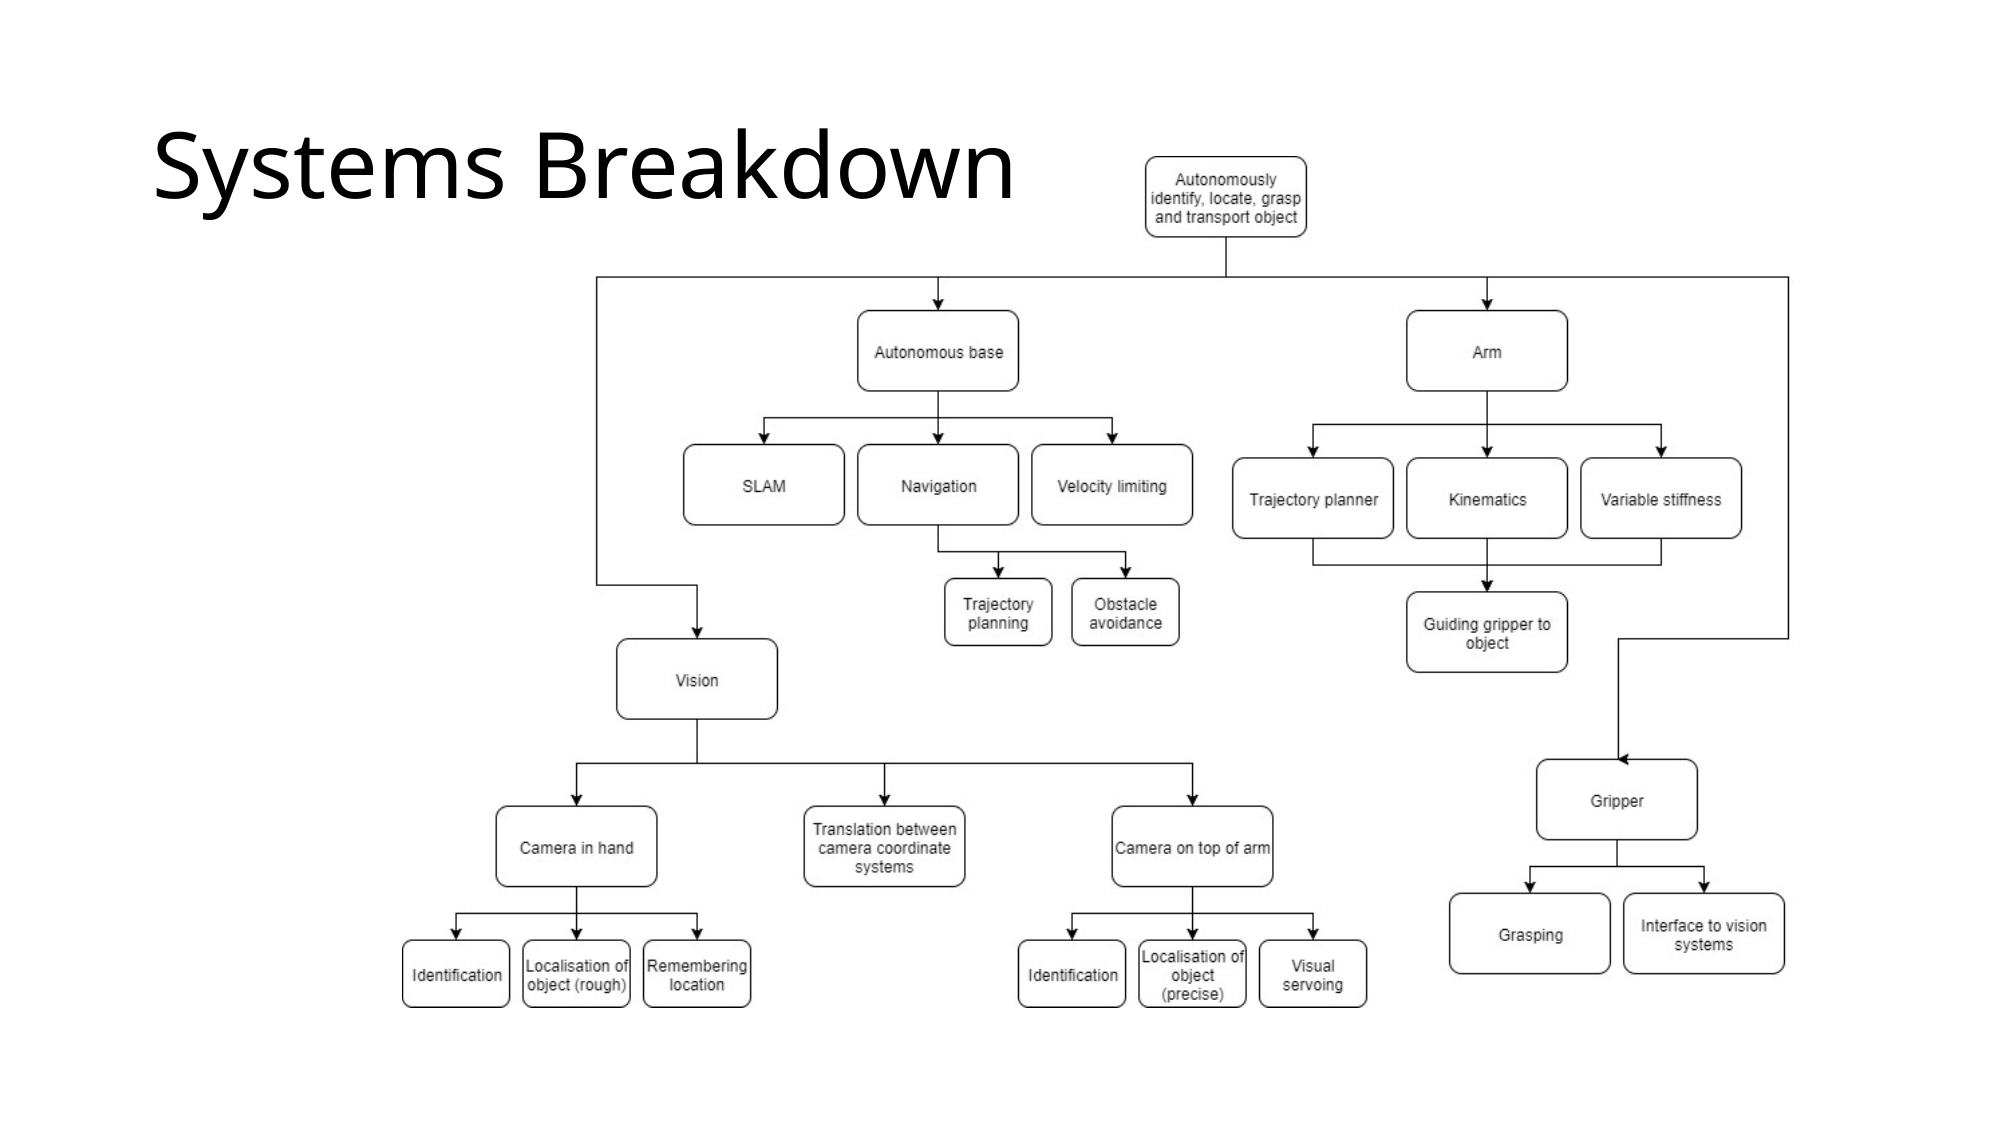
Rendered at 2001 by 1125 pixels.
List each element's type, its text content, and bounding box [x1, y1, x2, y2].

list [402, 156, 1800, 1008]
title Systems Breakdown [137, 59, 1863, 278]
